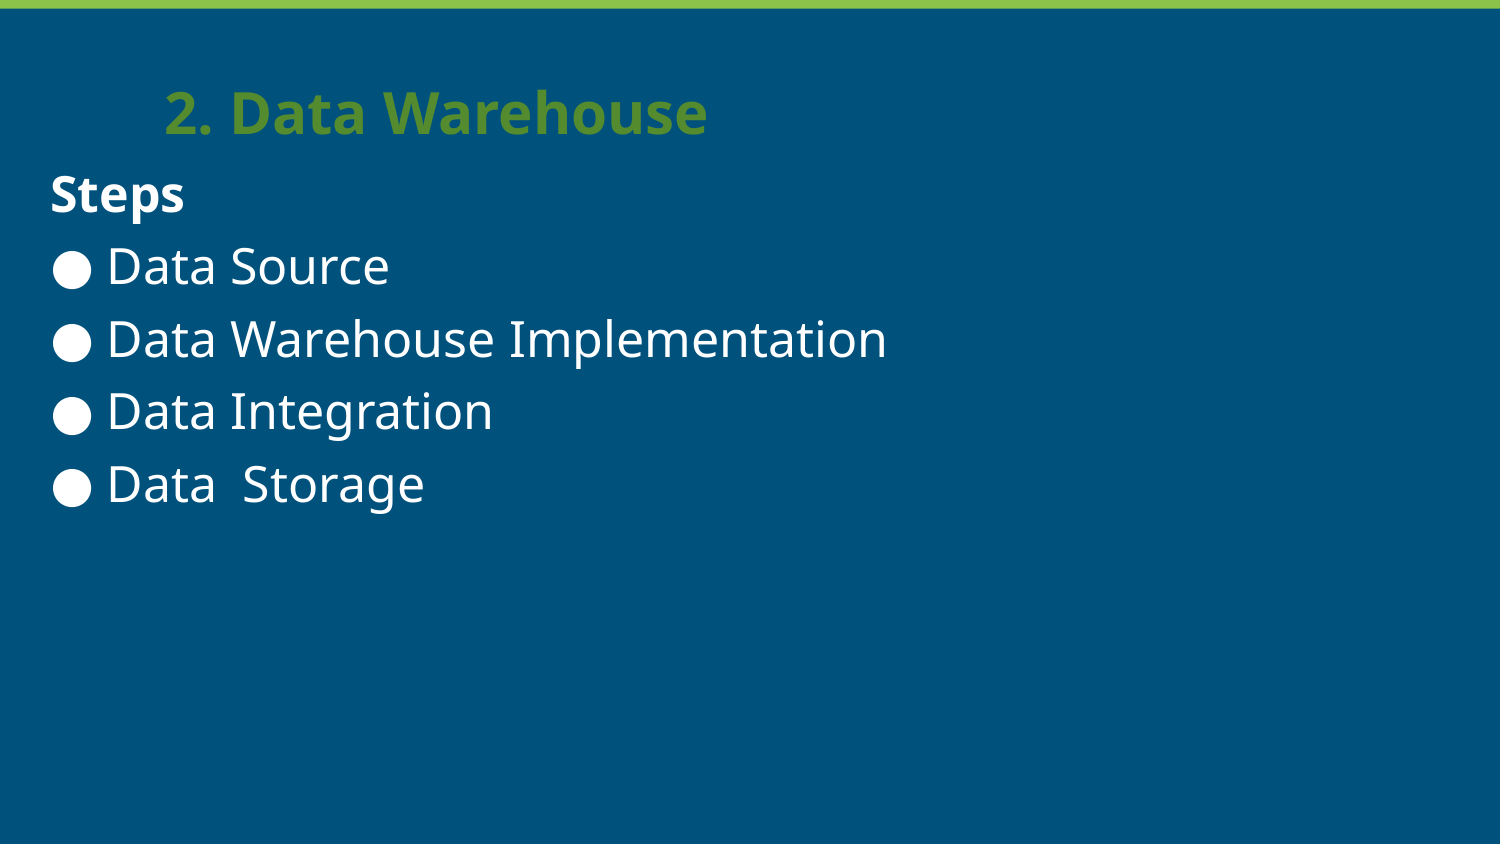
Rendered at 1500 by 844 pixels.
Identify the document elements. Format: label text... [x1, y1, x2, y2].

title 2. Data Warehouse [92, 66, 1500, 161]
list Steps Data Source Data Warehouse Implementation Data Integration Data Storage [35, 147, 990, 824]
